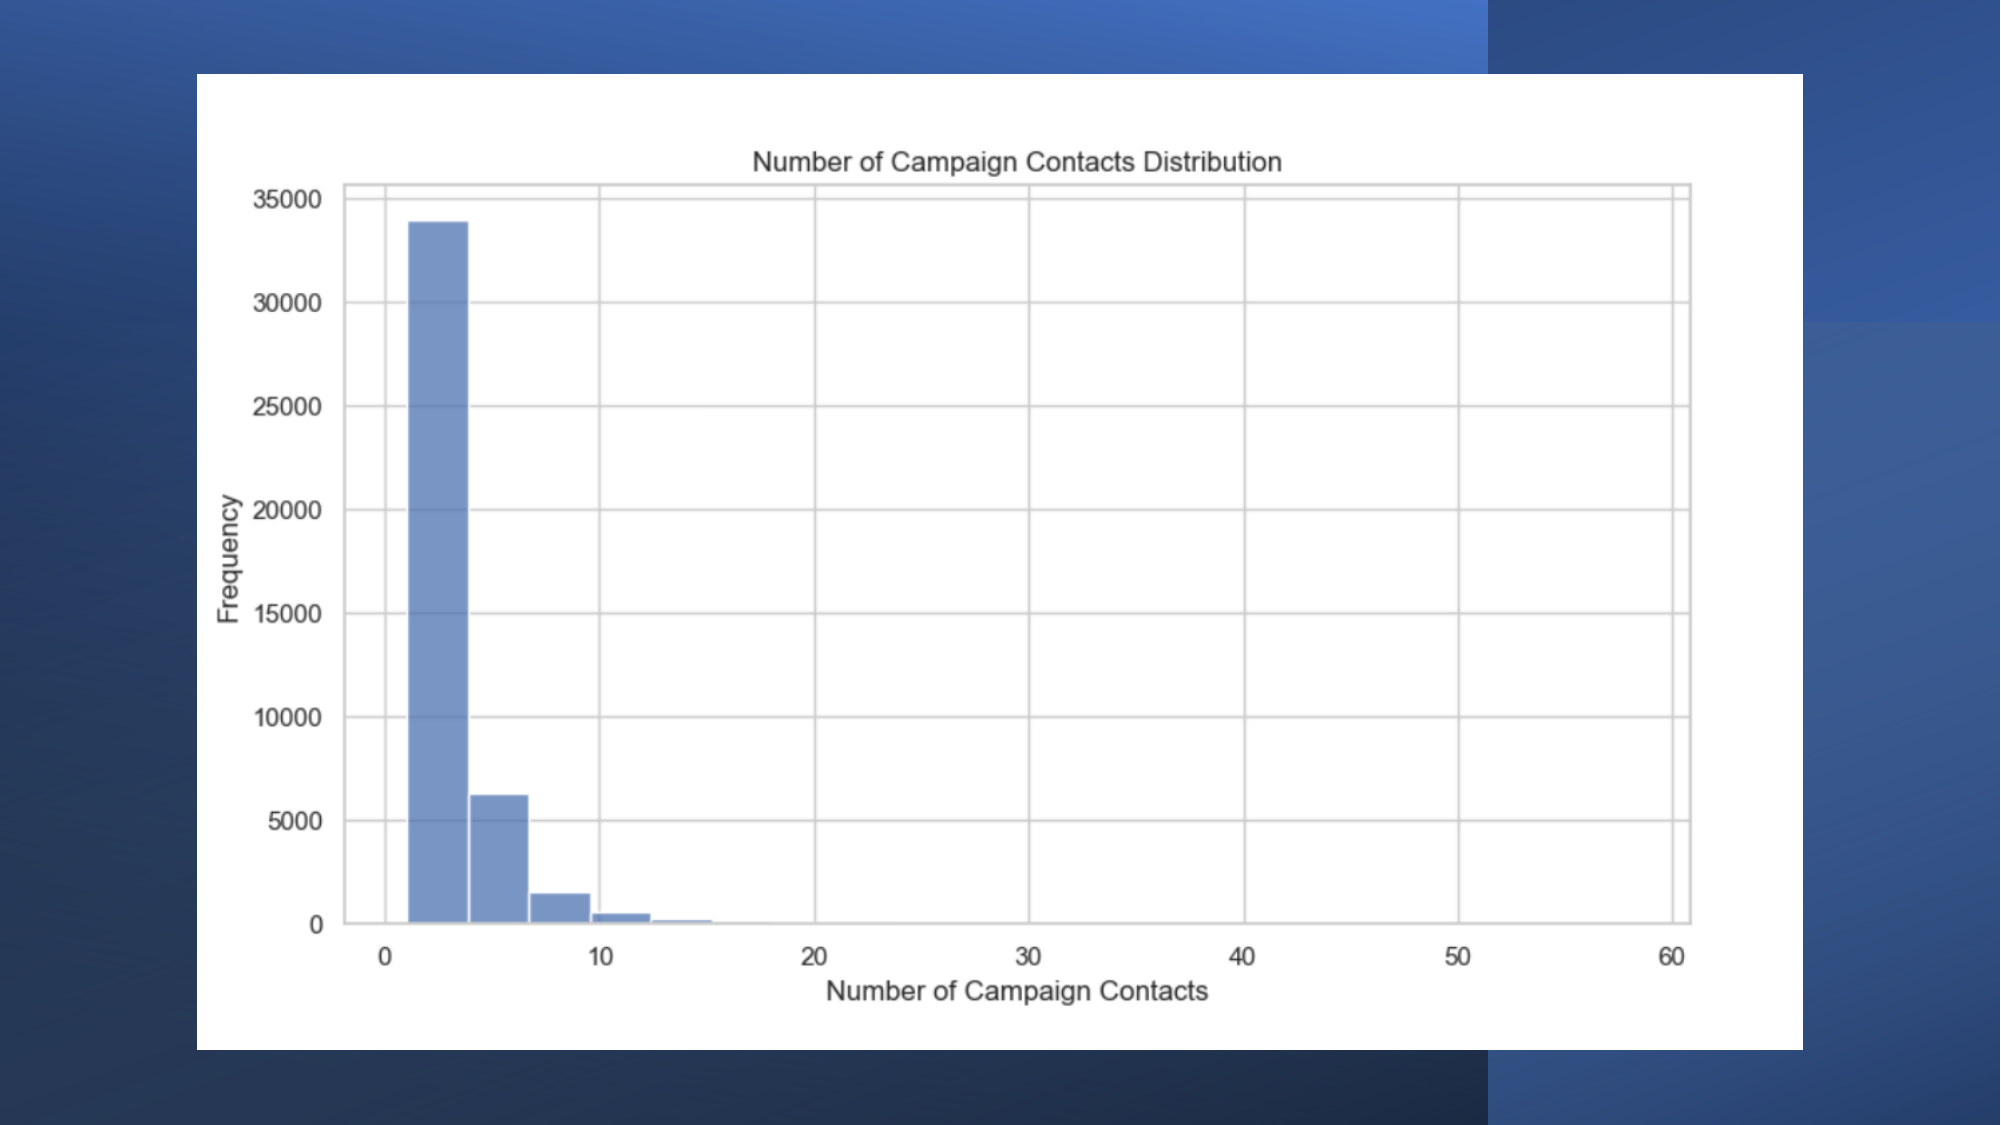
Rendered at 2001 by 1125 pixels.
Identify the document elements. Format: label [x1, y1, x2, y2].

text_box [0, 321, 2000, 1125]
picture [197, 74, 1803, 1050]
text_box [0, 0, 1489, 321]
text_box [1489, 0, 2000, 321]
